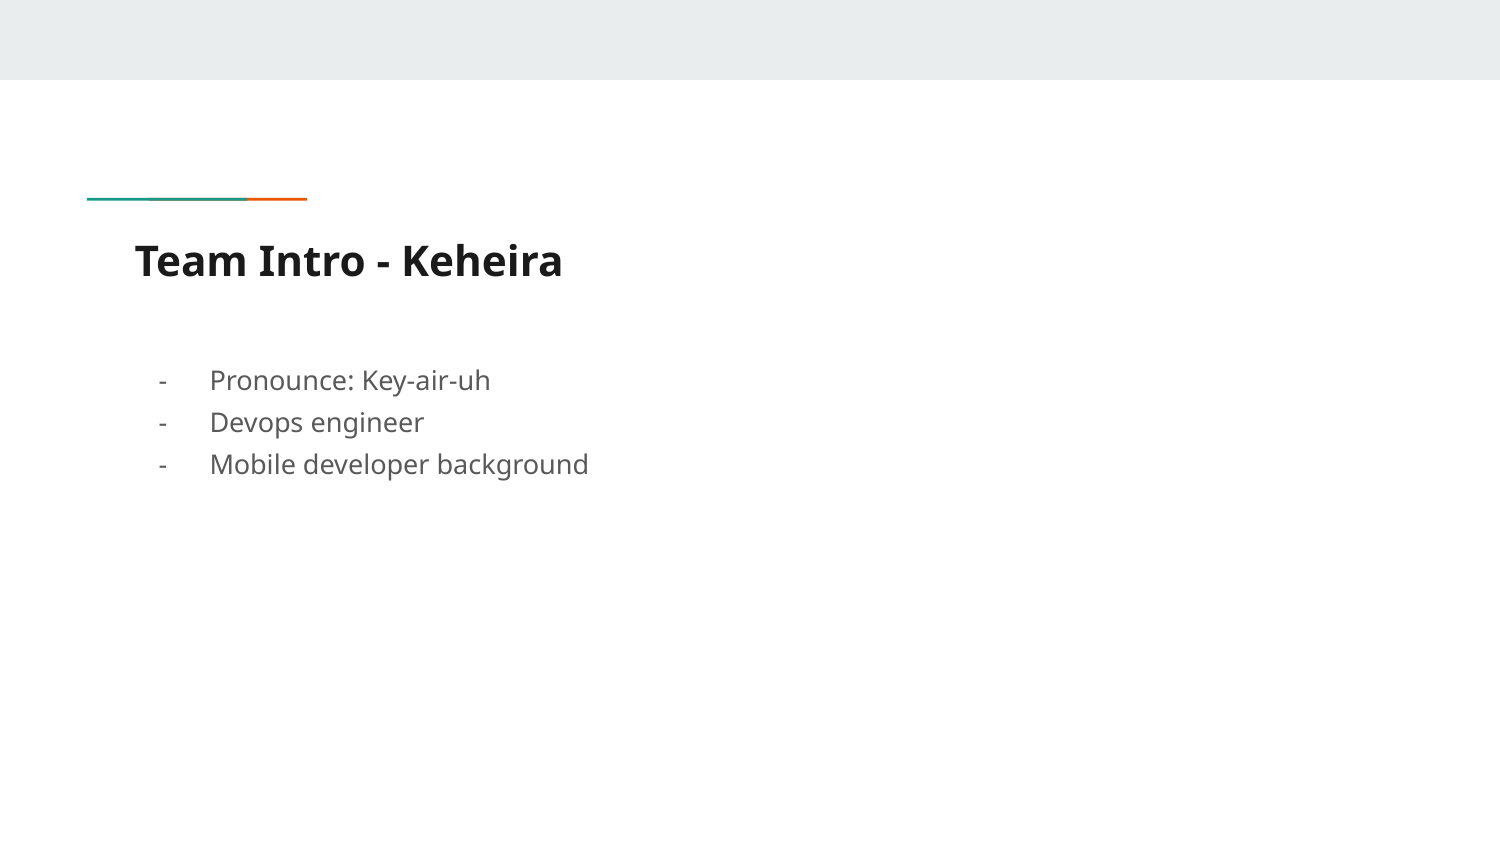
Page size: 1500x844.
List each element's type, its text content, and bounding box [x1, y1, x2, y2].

list Pronounce: Key-air-uh Devops engineer Mobile developer background [119, 341, 1381, 712]
title Team Intro - Keheira [119, 216, 1381, 305]
